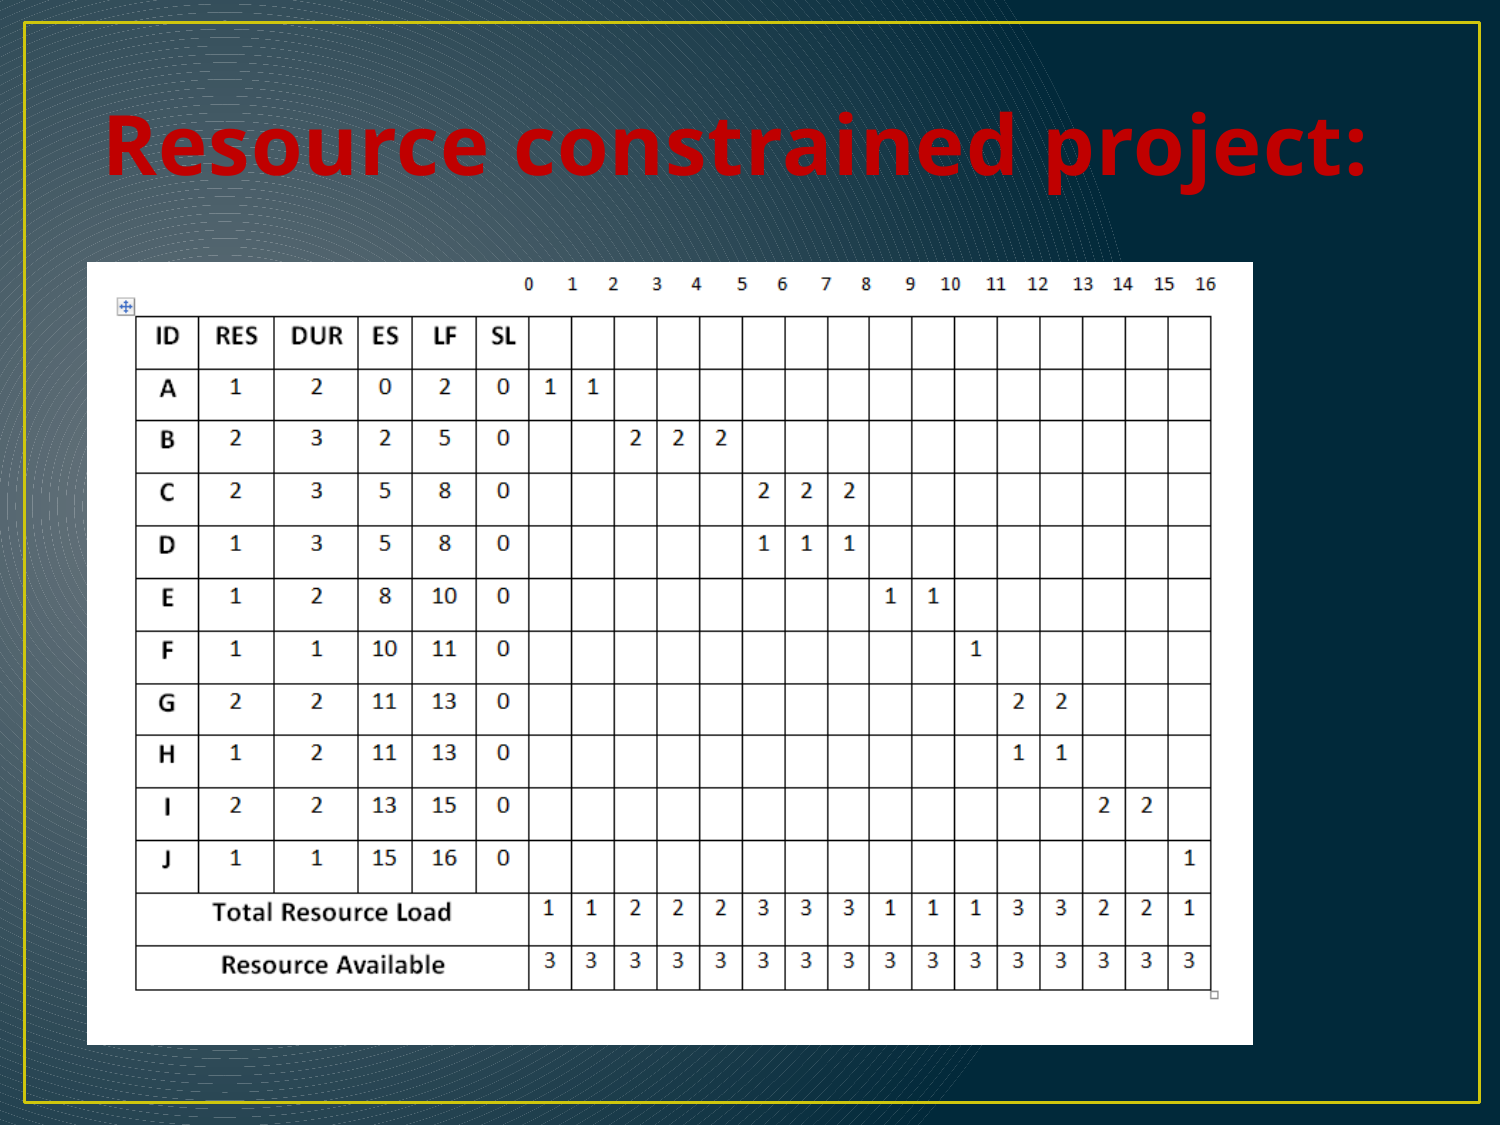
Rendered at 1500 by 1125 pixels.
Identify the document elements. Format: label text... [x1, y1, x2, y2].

title Resource constrained project: [87, 12, 1438, 200]
picture [87, 256, 1252, 1045]
picture [930, 1051, 945, 1060]
